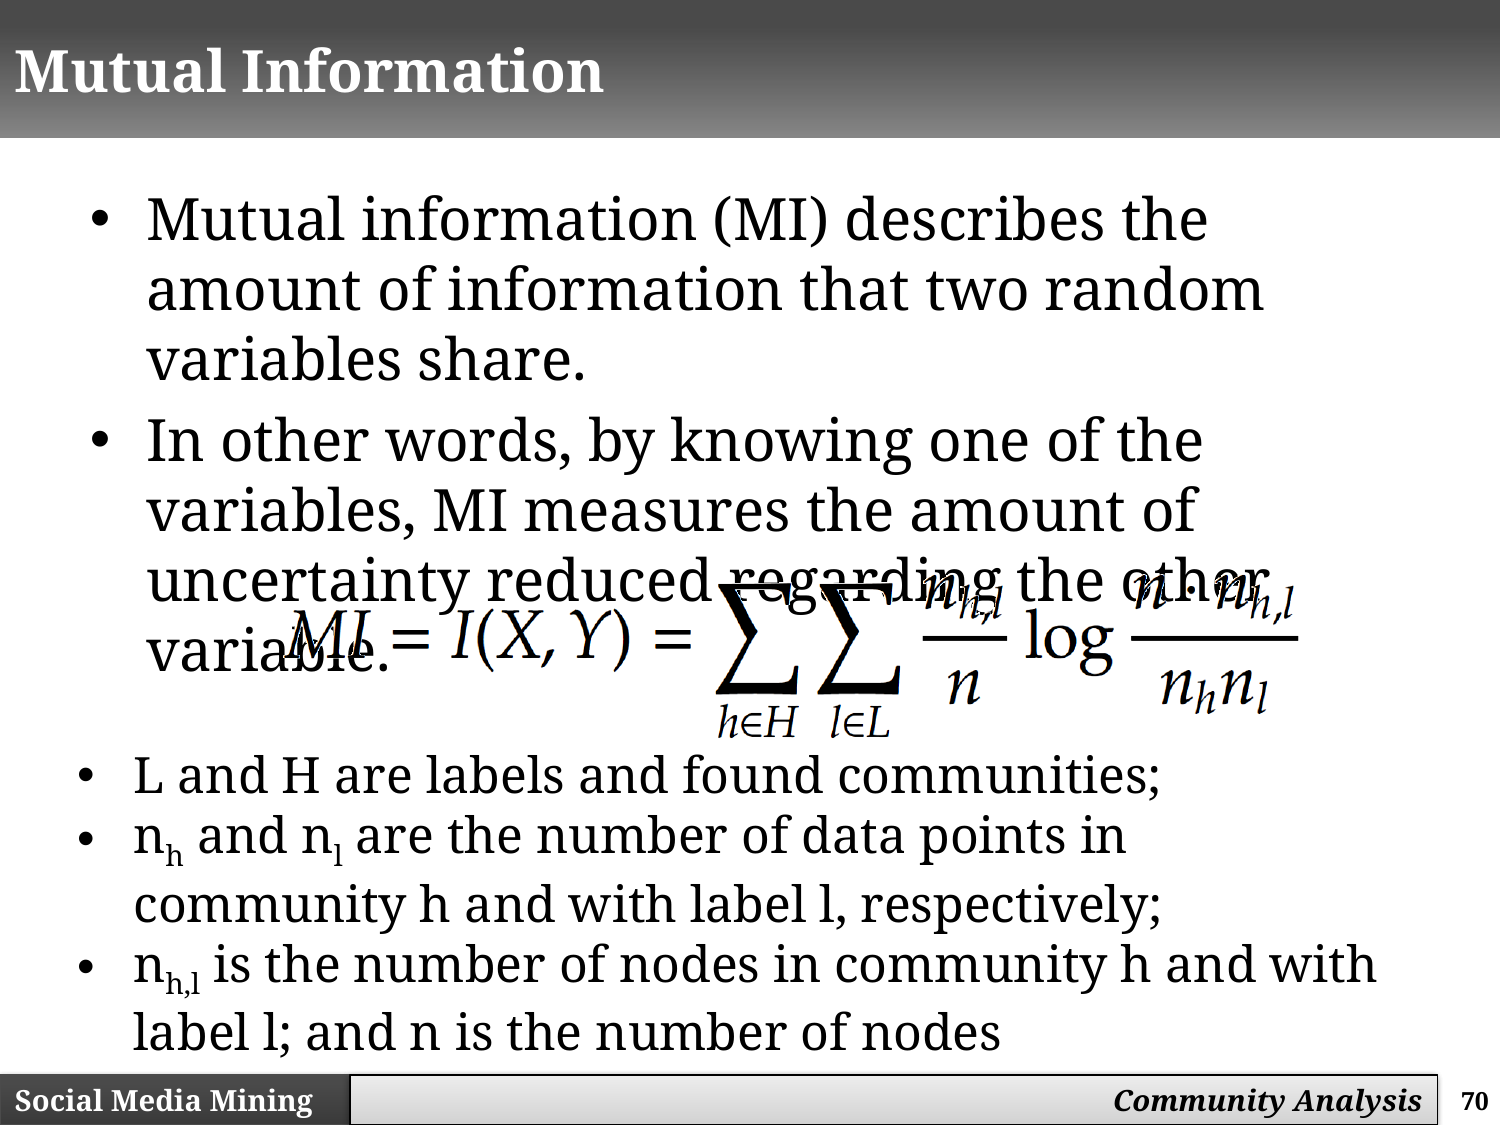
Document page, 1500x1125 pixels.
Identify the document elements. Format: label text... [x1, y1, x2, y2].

text_box L and H are labels and found communities; nh and nl are the number of data points in community h and with label l, respectively; nh,l is the number of nodes in community h and with label l; and n is the number of nodes [62, 736, 1425, 1068]
title Mutual Information [0, 0, 1500, 138]
picture [274, 537, 1352, 759]
list Mutual information (MI) describes the amount of information that two random variables share. In other words, by knowing one of the variables, MI measures the amount of uncertainty reduced regarding the other variable. [75, 174, 1425, 736]
